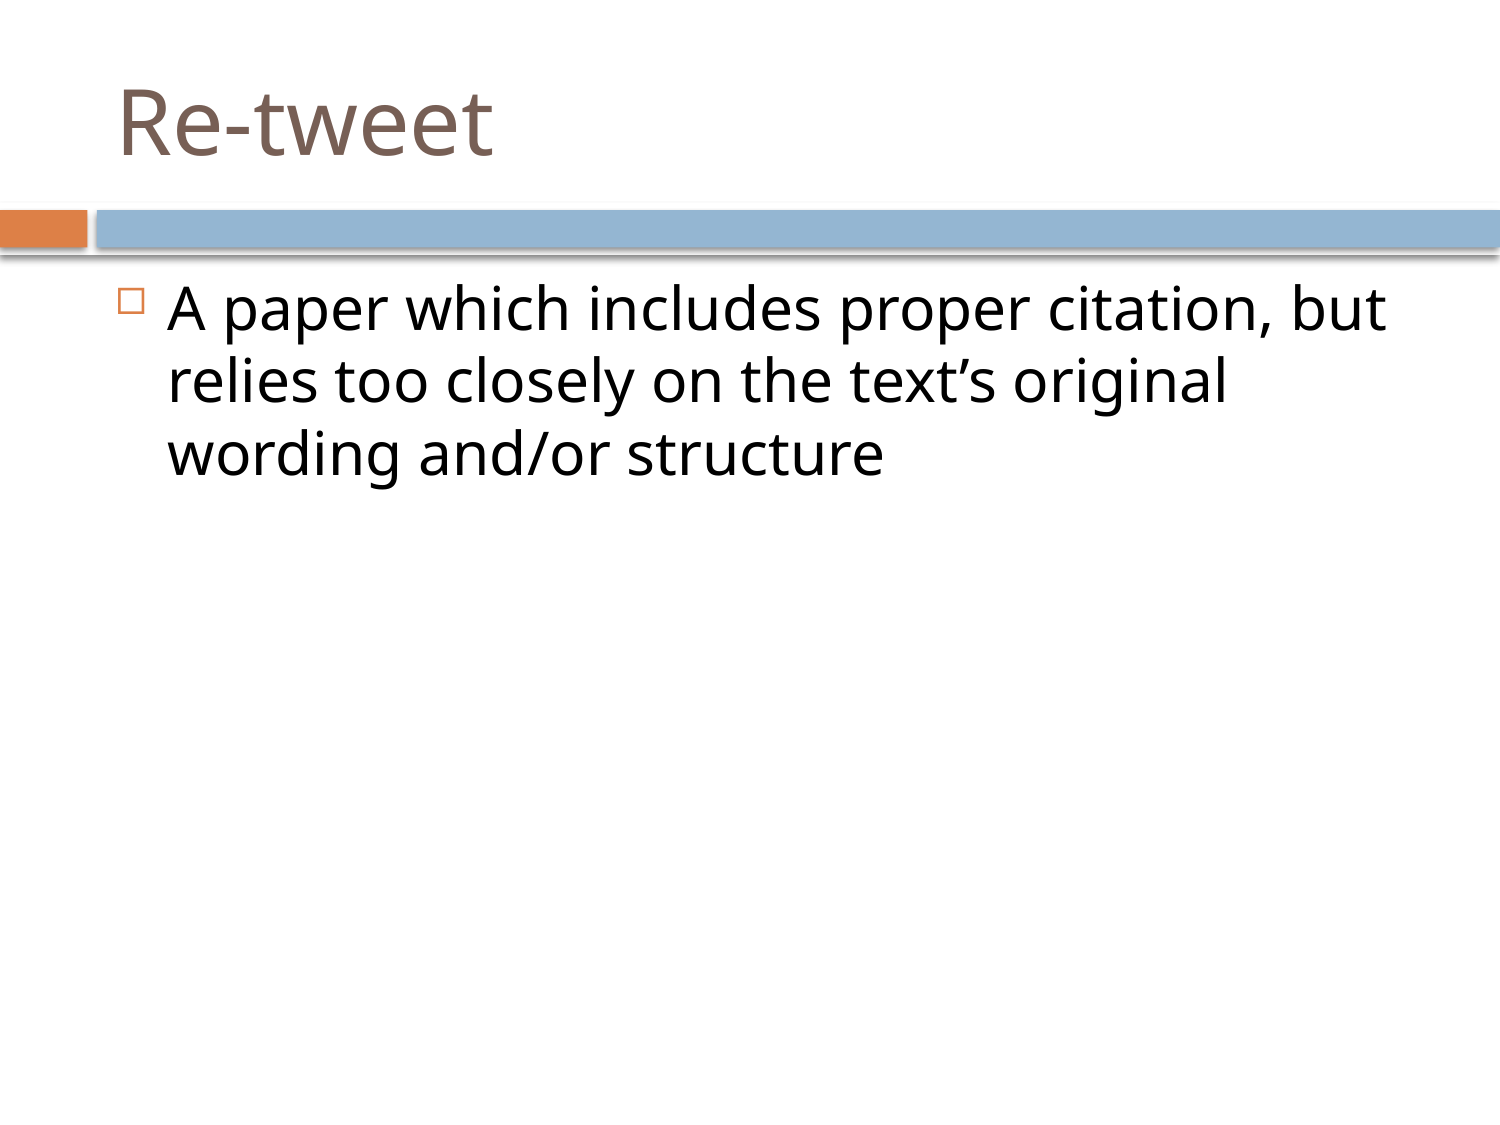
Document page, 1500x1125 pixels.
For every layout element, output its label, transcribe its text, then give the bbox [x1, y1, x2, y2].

list A paper which includes proper citation, but relies too closely on the text’s original wording and/or structure [100, 262, 1438, 1000]
title Re-tweet [100, 37, 1438, 200]
